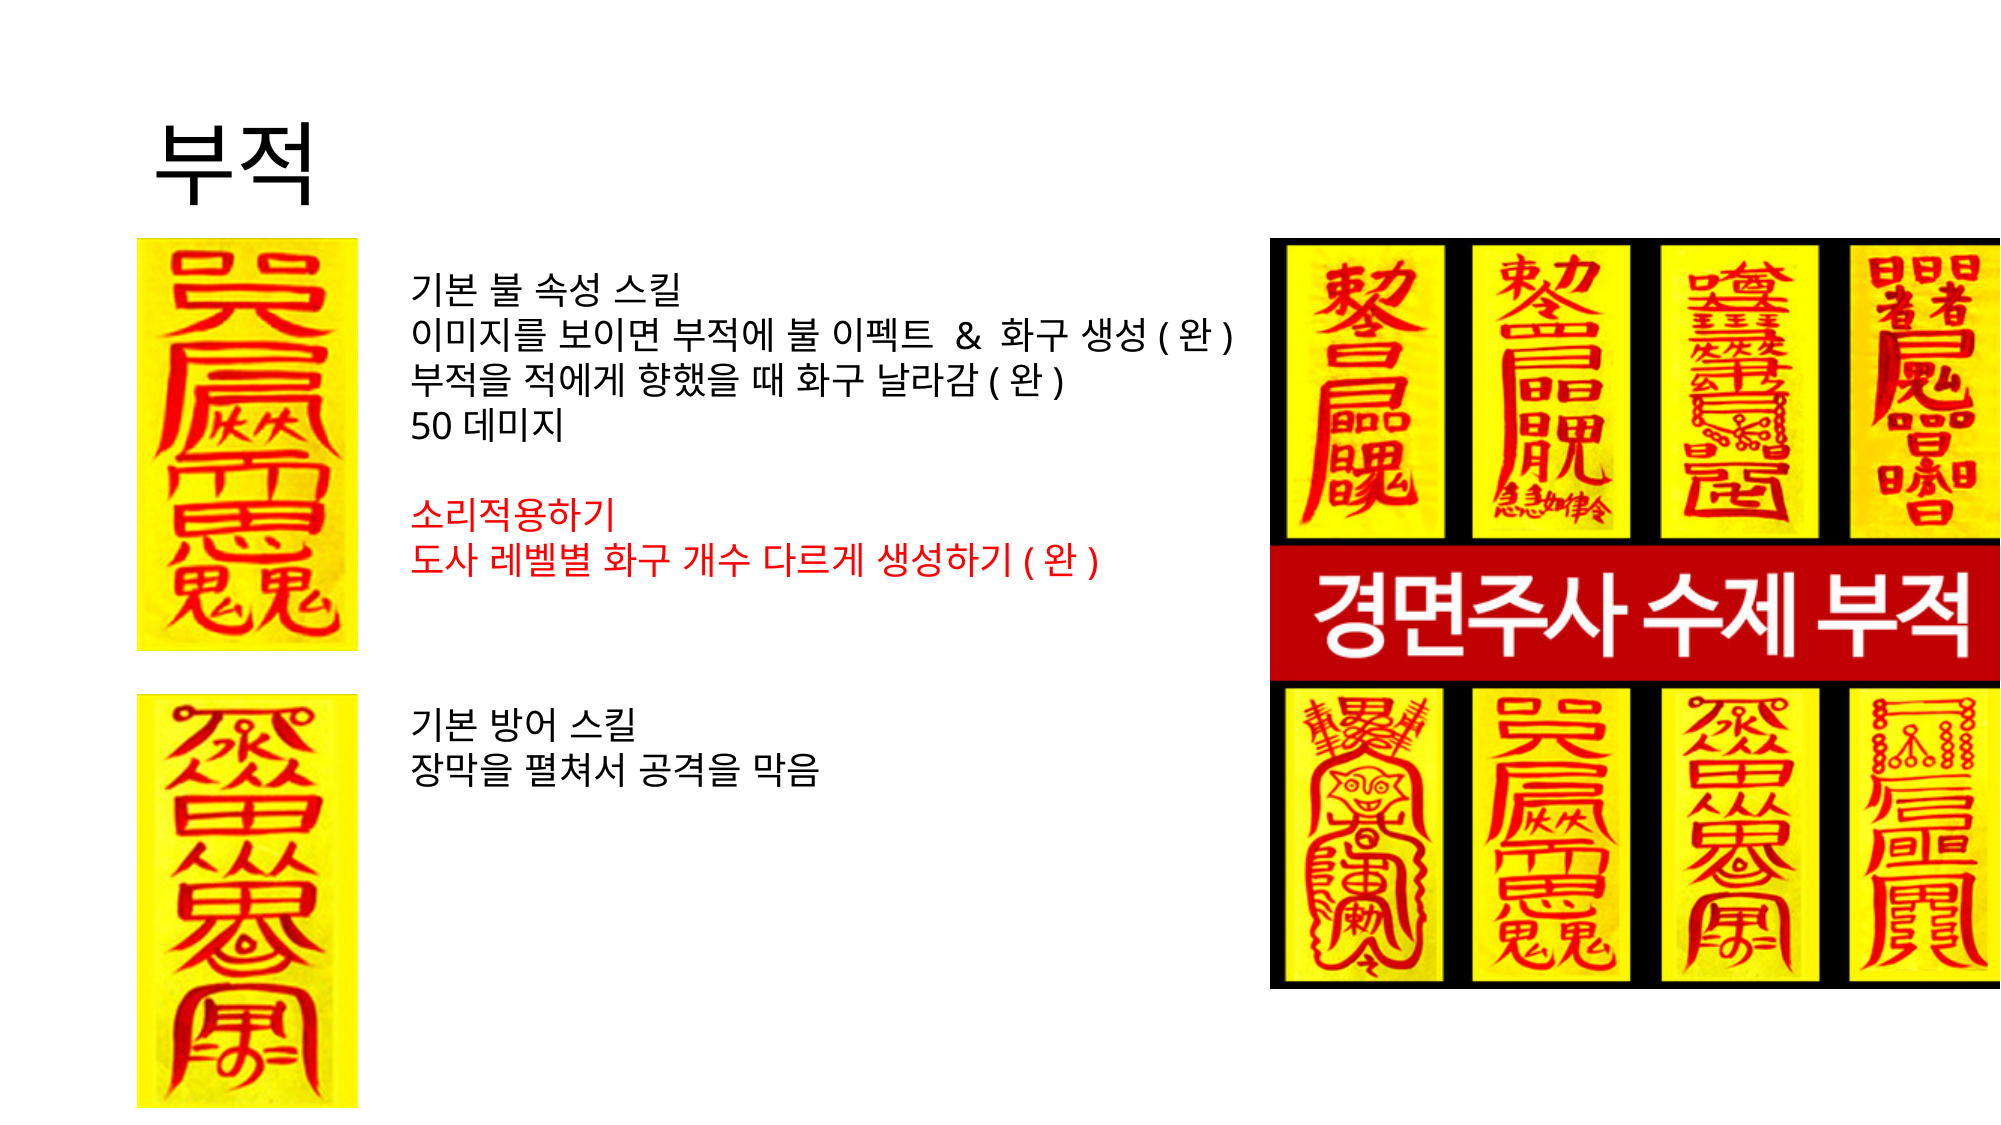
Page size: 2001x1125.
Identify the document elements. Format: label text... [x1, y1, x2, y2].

text_box 기본 방어 스킬 장막을 펼쳐서 공격을 막음 [395, 694, 837, 800]
text_box 기본 불 속성 스킬 이미지를 보이면 부적에 불 이펙트 & 화구 생성(완) 부적을 적에게 향했을 때 화구 날라감(완) 50데미지 소리적용하기 도사 레벨별 화구 개수 다르게 생성하기(완) [395, 259, 1249, 590]
picture [137, 238, 358, 651]
picture [137, 694, 358, 1108]
title 부적 [137, 59, 1863, 278]
picture [1270, 238, 2000, 989]
